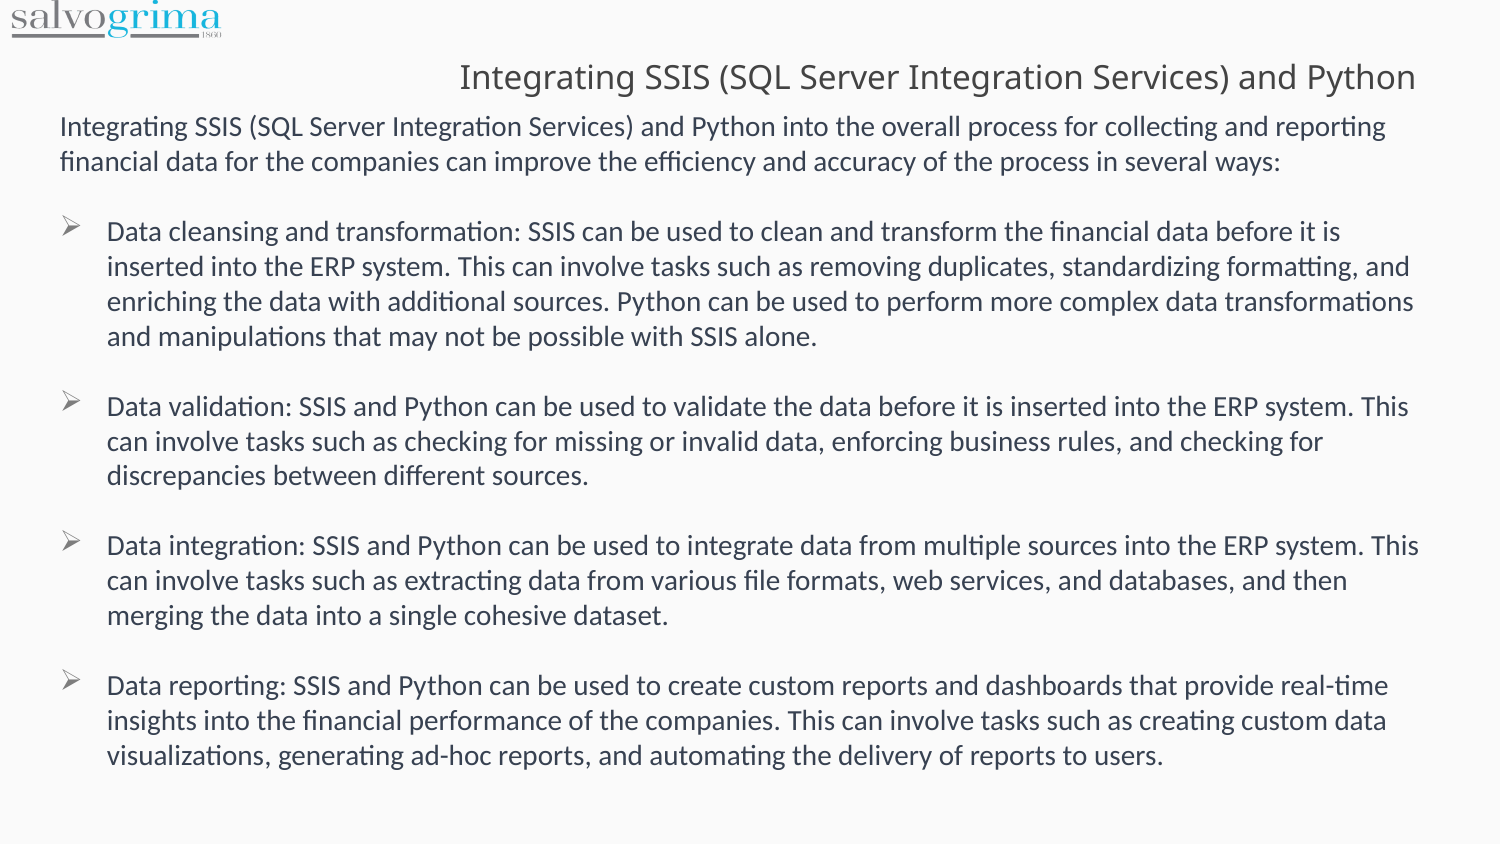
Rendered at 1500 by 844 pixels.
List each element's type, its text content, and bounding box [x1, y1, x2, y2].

picture [11, 0, 222, 38]
text_box Integrating SSIS (SQL Server Integration Services) and Python into the overall process for collecting and reporting financial data for the companies can improve the efficiency and accuracy of the process in several ways: Data cleansing and transformation: SSIS can be used to clean and transform the financial data before it is inserted into the ERP system. This can involve tasks such as removing duplicates, standardizing formatting, and enriching the data with additional sources. Python can be used to perform more complex data transformations and manipulations that may not be possible with SSIS alone. Data validation: SSIS and Python can be used to validate the data before it is inserted into the ERP system. This can involve tasks such as checking for missing or invalid data, enforcing business rules, and checking for discrepancies between different sources. Data integration: SSIS and Python can be used to integrate data from multiple sources into the ERP system. This can involve tasks such as extracting data from various file formats, web services, and databases, and then merging the data into a single cohesive dataset. Data reporting: SSIS and Python can be used to create custom reports and dashboards that provide real-time insights into the financial performance of the companies. This can involve tasks such as creating custom data visualizations, generating ad-hoc reports, and automating the delivery of reports to users. [45, 99, 1458, 814]
text_box Integrating SSIS (SQL Server Integration Services) and Python [278, 53, 1442, 99]
